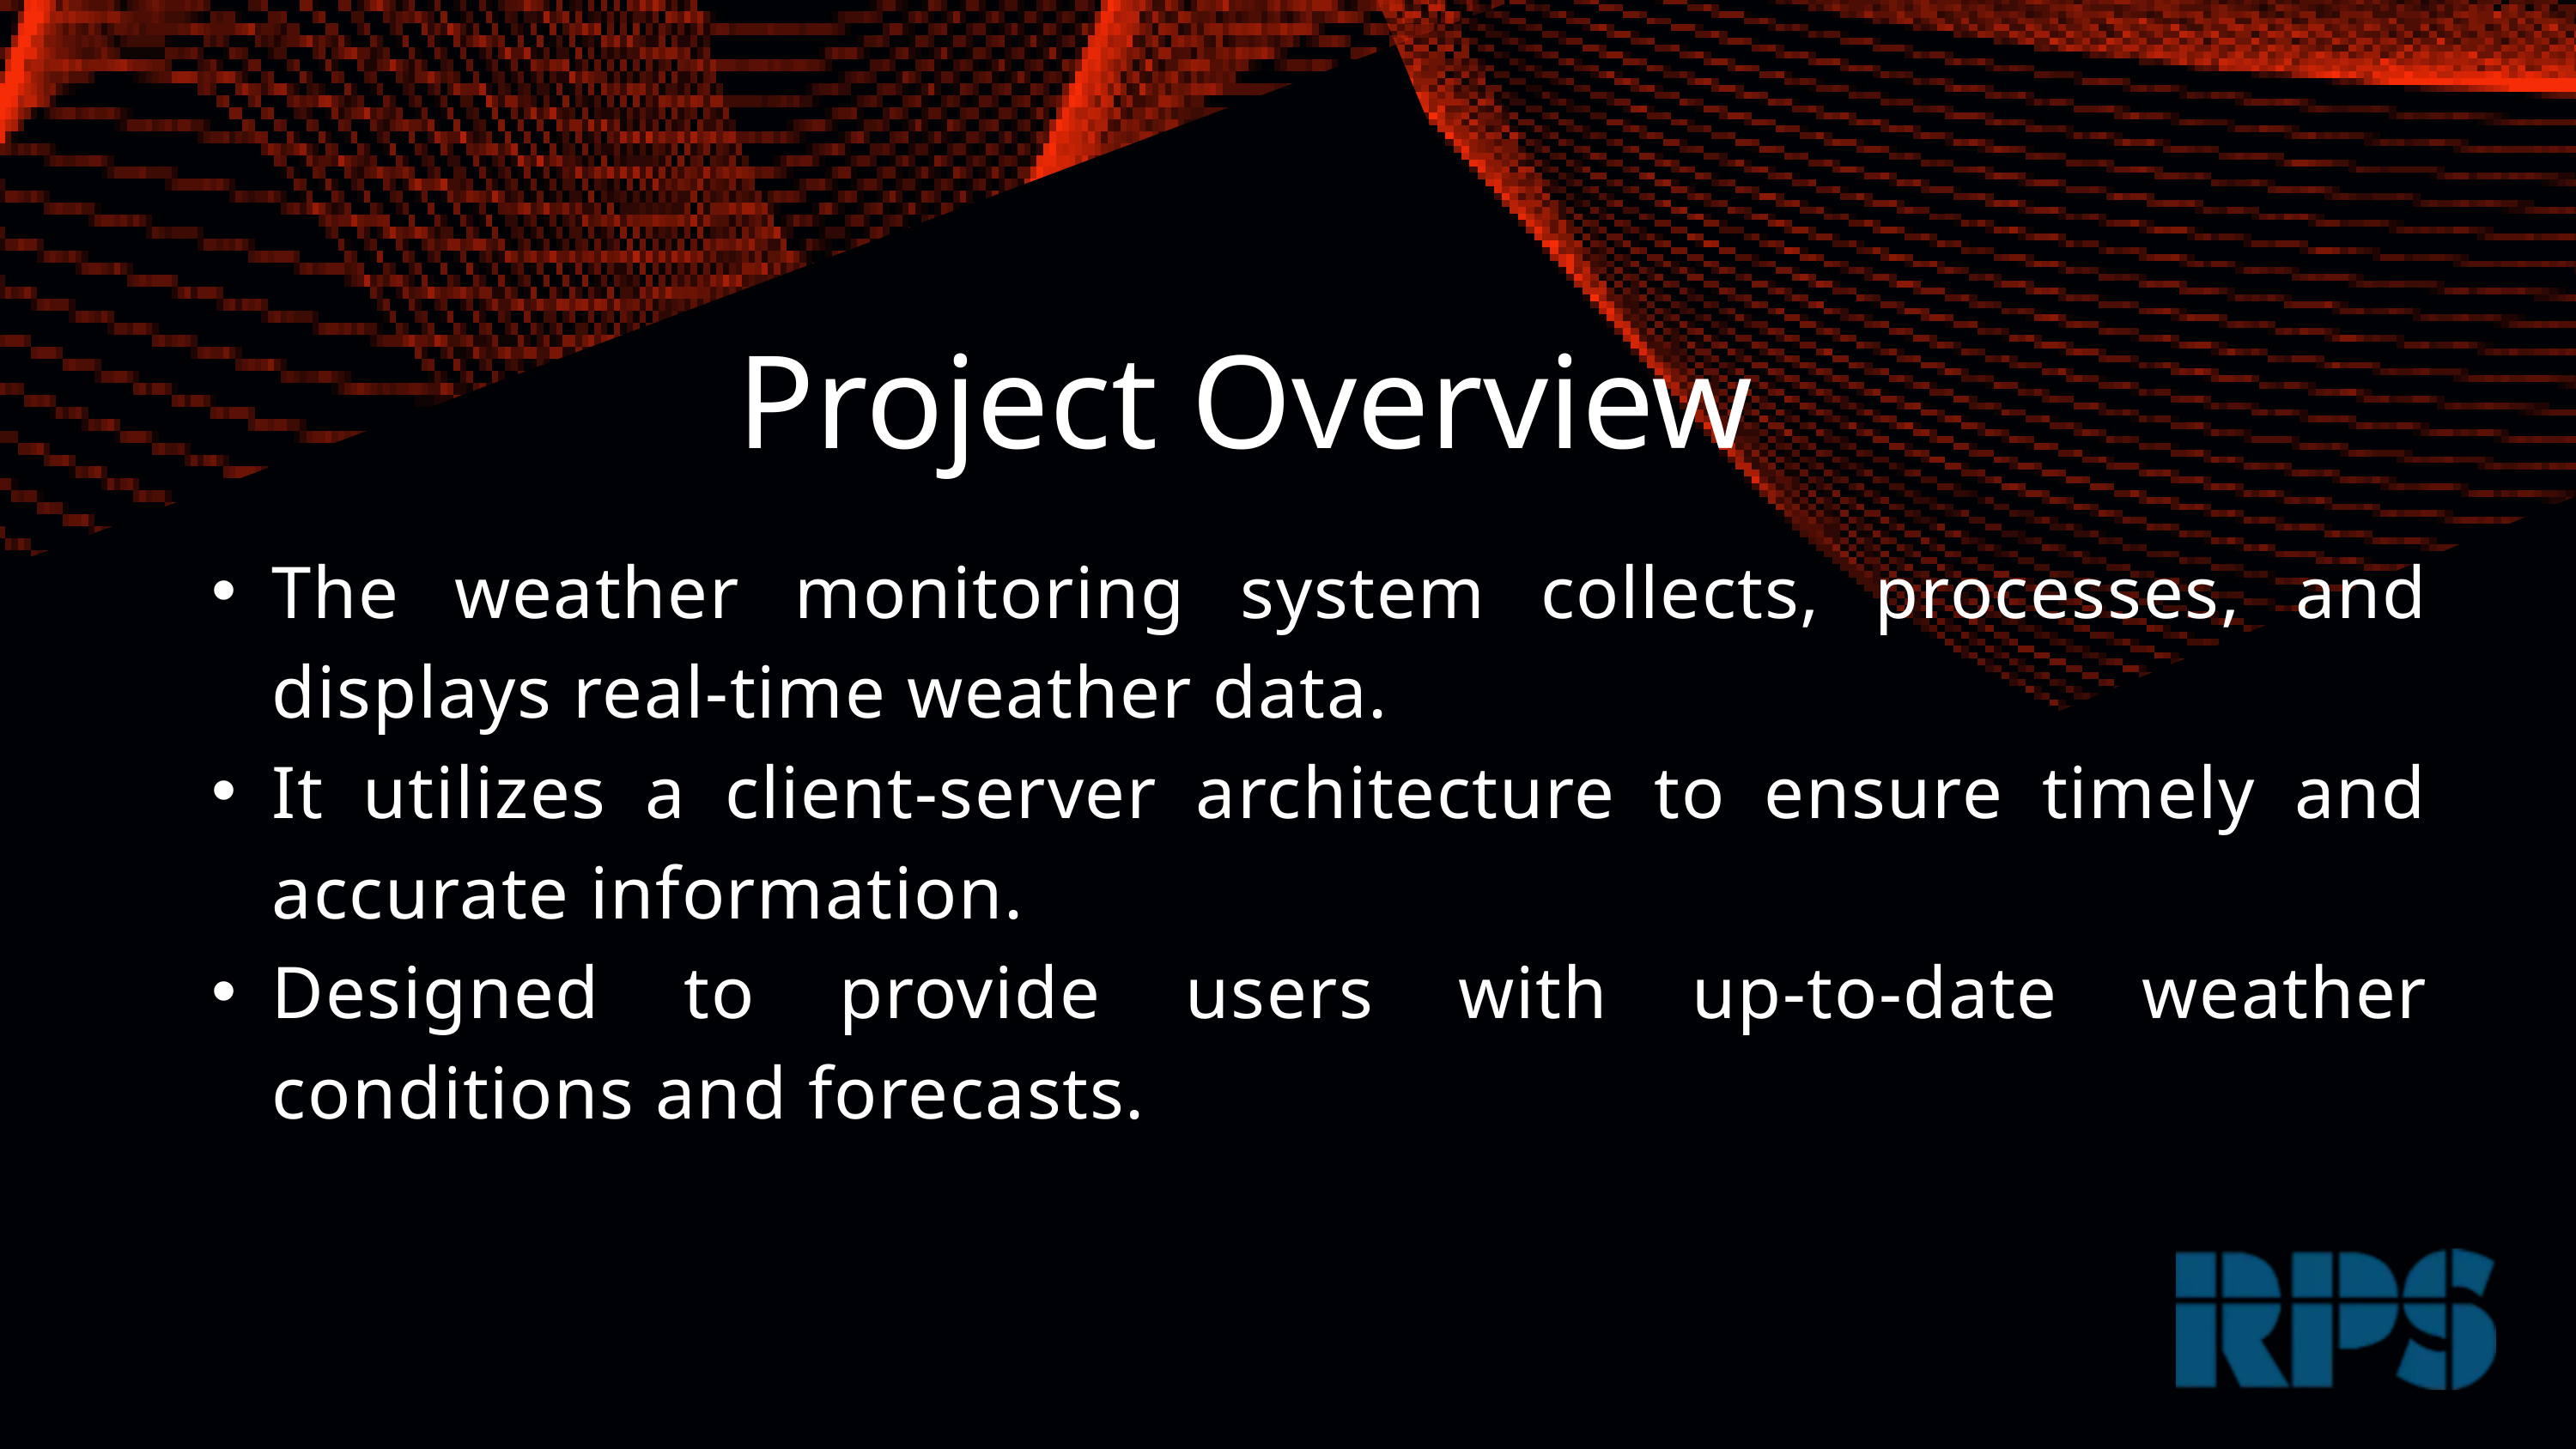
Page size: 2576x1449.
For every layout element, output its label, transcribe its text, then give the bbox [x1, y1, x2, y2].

text_box [0, 0, 1516, 569]
text_box [1396, 0, 2576, 556]
text_box [2175, 1242, 2496, 1410]
text_box Project Overview [289, 244, 2202, 475]
text_box The weather monitoring system collects, processes, and displays real-time weather data. It utilizes a client-server architecture to ensure timely and accurate information. Designed to provide users with up-to-date weather conditions and forecasts. [150, 532, 2432, 1234]
